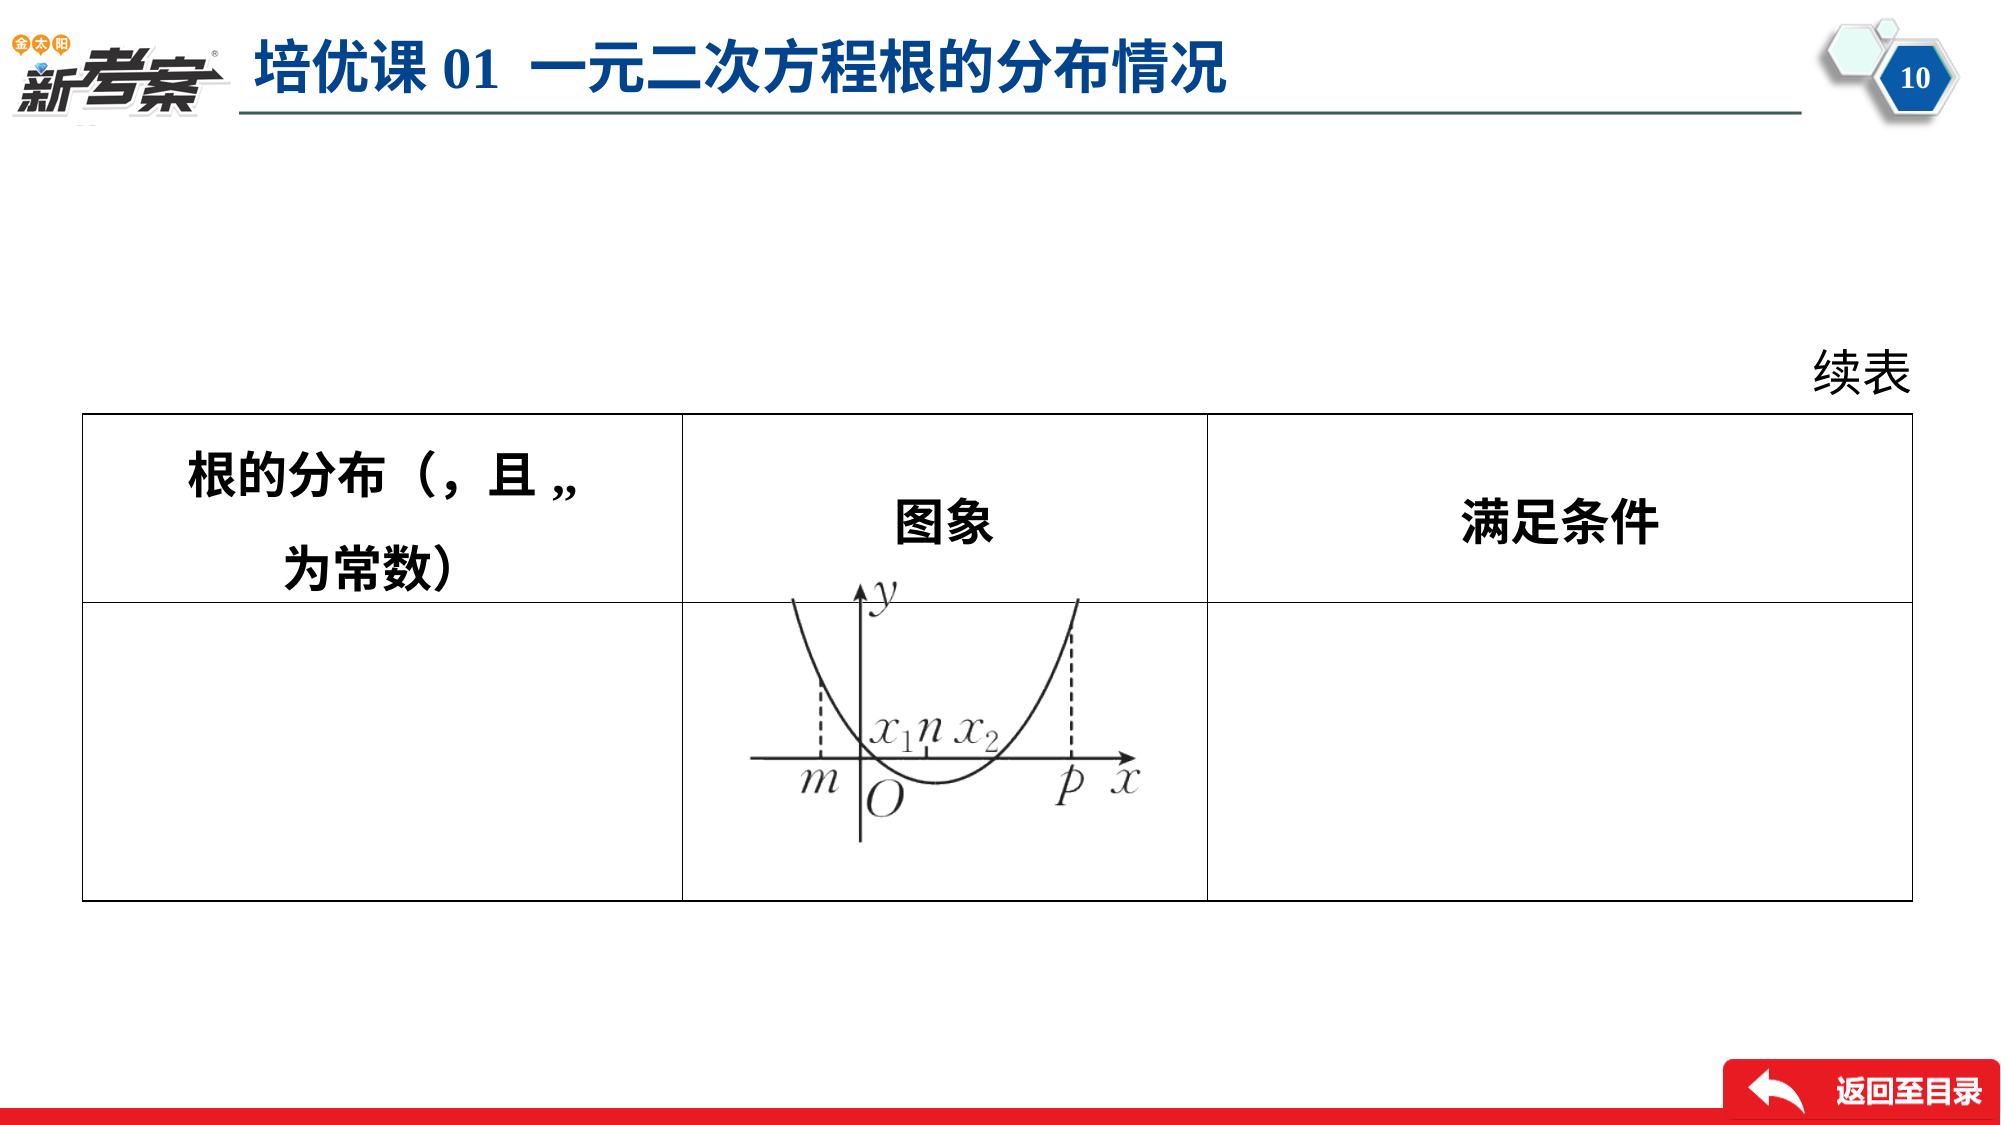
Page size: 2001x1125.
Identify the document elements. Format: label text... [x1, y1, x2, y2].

picture [0, 0, 2001, 1125]
text_box 续表 [1495, 311, 1913, 402]
